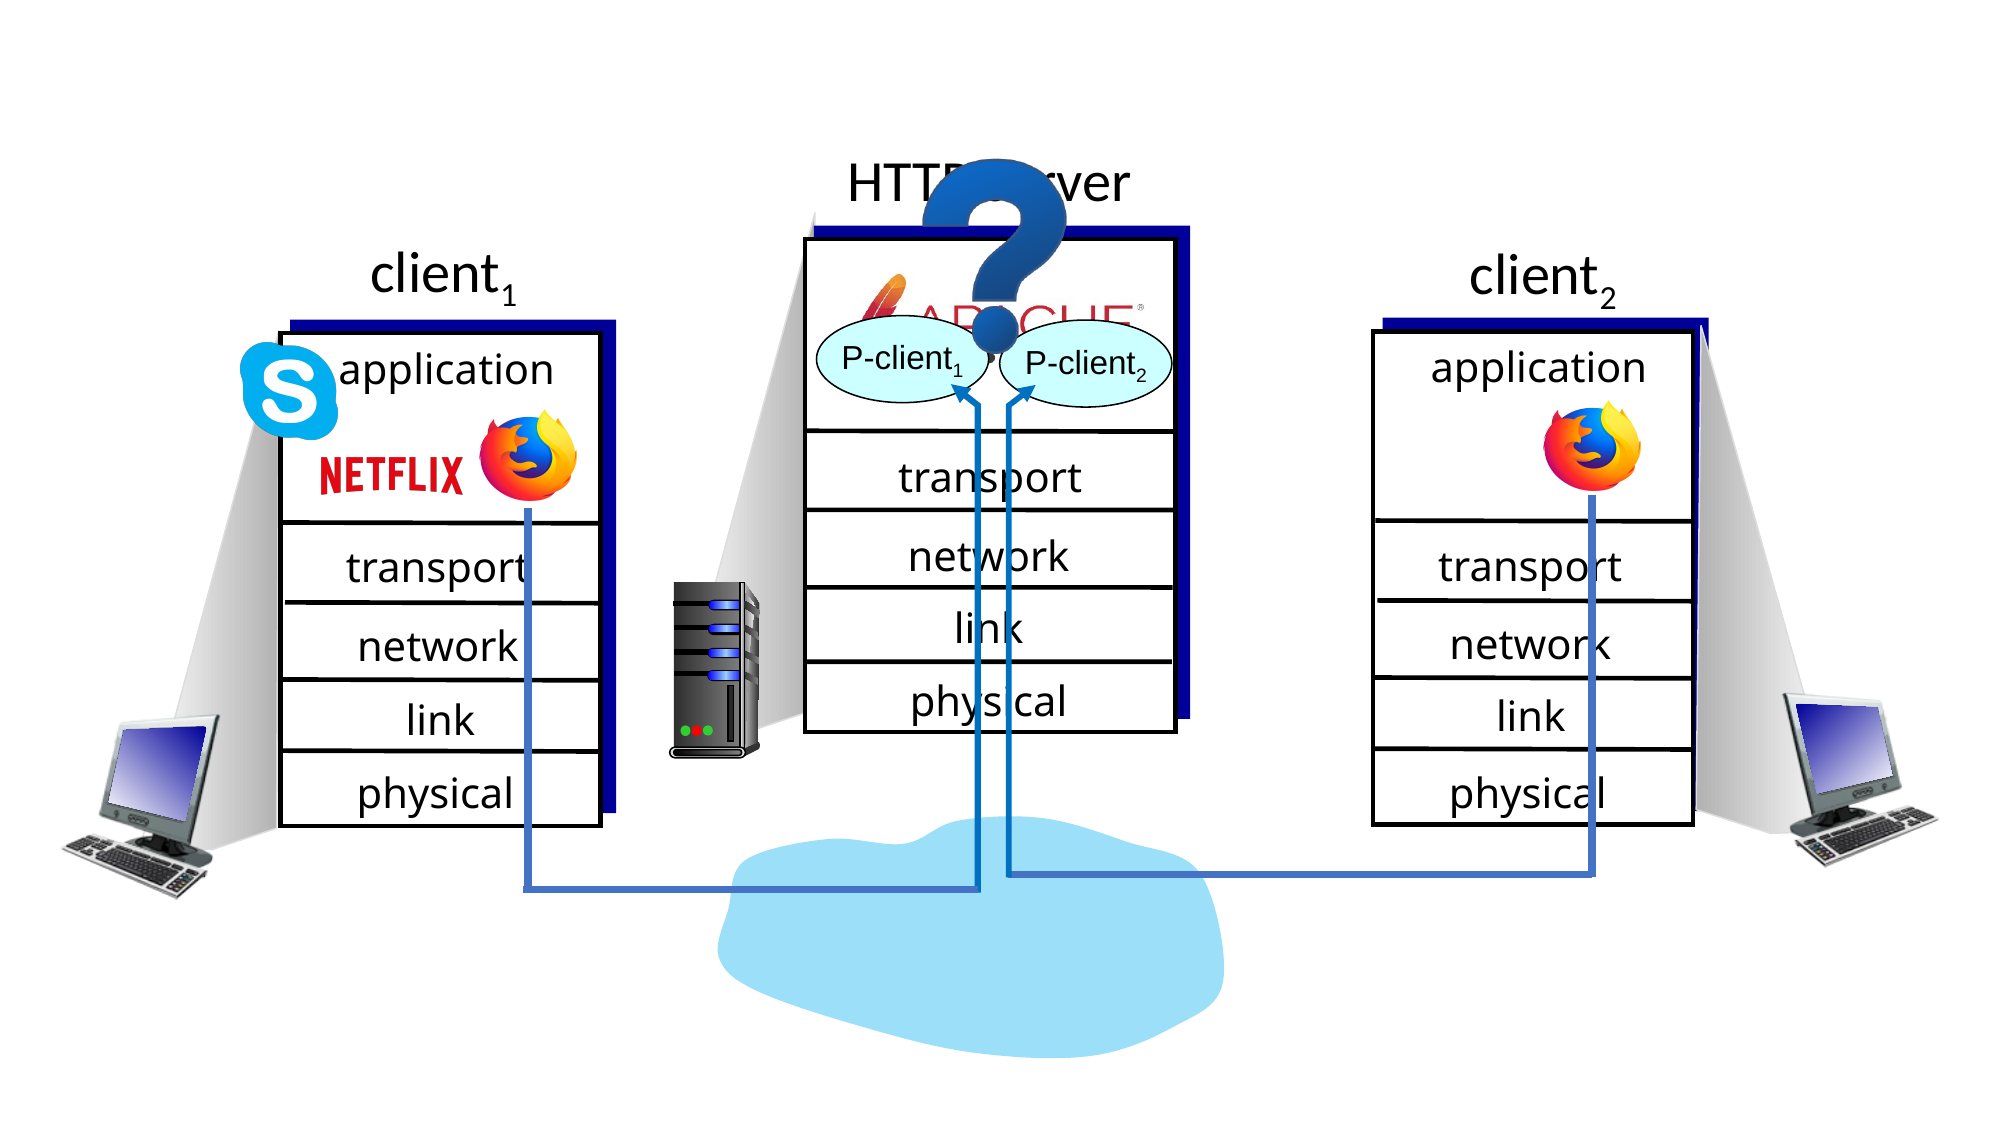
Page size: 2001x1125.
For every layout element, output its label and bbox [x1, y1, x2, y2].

text_box [23, 135, 1977, 914]
picture [866, 123, 1134, 390]
text_box [717, 914, 1225, 1059]
